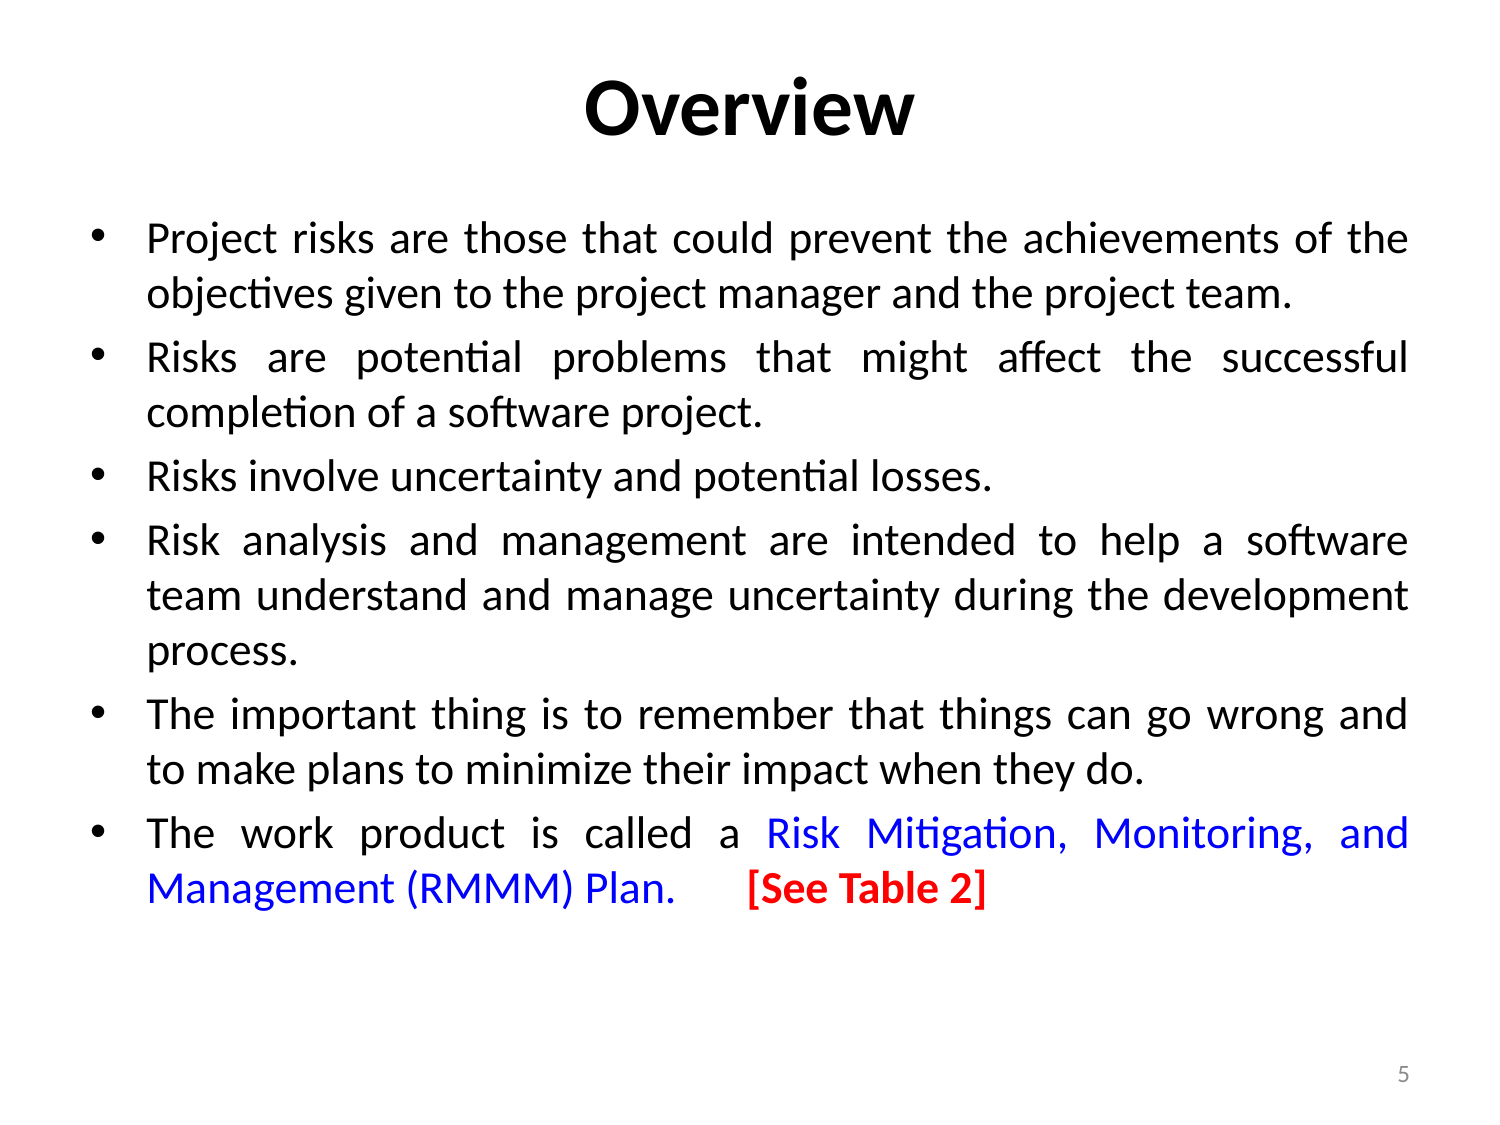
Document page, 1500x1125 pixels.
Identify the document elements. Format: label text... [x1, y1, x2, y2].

title Overview [75, 24, 1425, 180]
slide_number 5 [1074, 1042, 1425, 1103]
list Project risks are those that could prevent the achievements of the objectives given to the project manager and the project team. Risks are potential problems that might affect the successful completion of a software project. Risks involve uncertainty and potential losses. Risk analysis and management are intended to help a software team understand and manage uncertainty during the development process. The important thing is to remember that things can go wrong and to make plans to minimize their impact when they do. The work product is called a Risk Mitigation, Monitoring, and Management (RMMM) Plan. [See Table 2] [75, 200, 1425, 1005]
